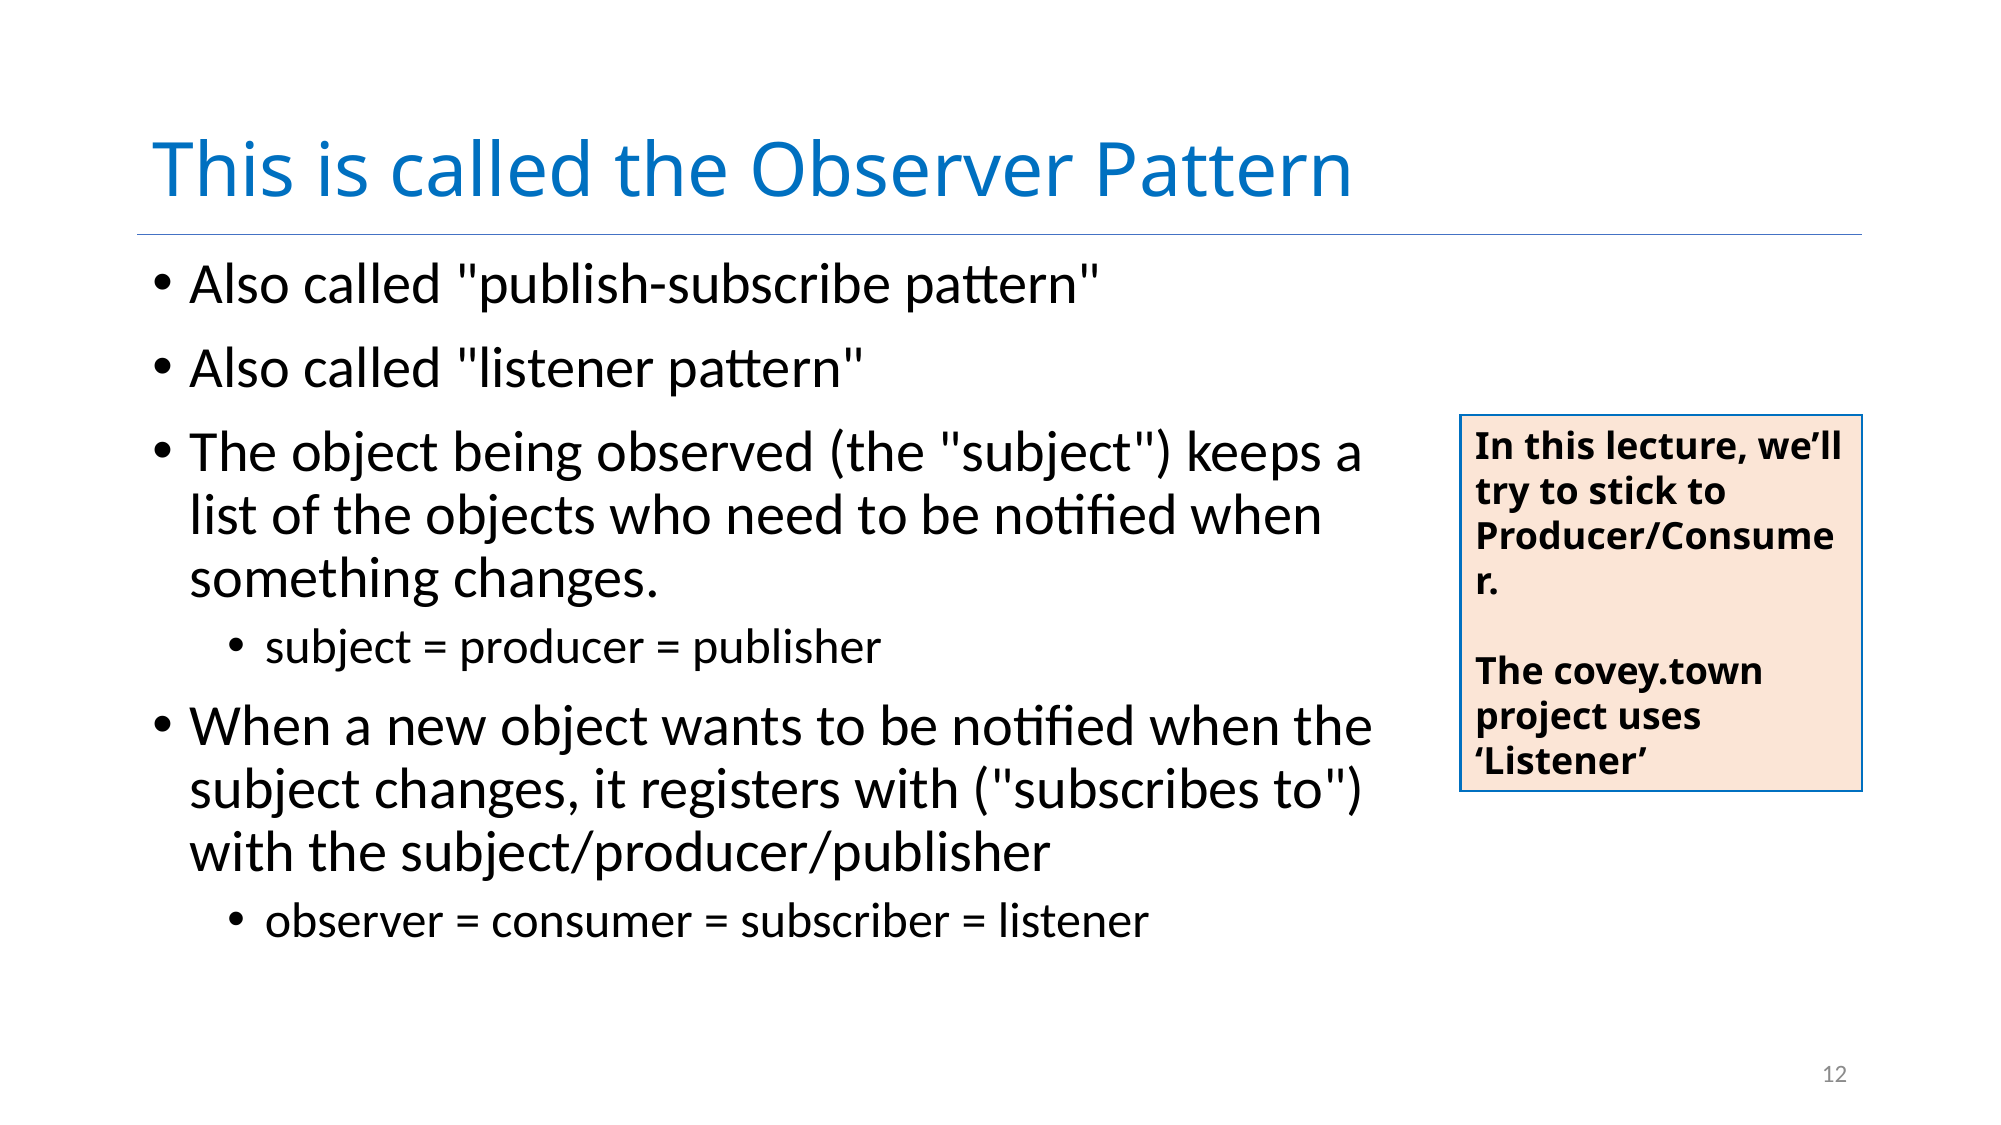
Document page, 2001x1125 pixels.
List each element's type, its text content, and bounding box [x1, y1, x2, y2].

text_box In this lecture, we’ll try to stick to Producer/Consumer. The covey.town project uses ‘Listener’ [1459, 414, 1863, 792]
title This is called the Observer Pattern [137, 3, 1863, 221]
slide_number 12 [1412, 1042, 1863, 1103]
list Also called "publish-subscribe pattern" Also called "listener pattern" The object being observed (the "subject") keeps a list of the objects who need to be notified when something changes. subject = producer = publisher When a new object wants to be notified when the subject changes, it registers with ("subscribes to") with the subject/producer/publisher observer = consumer = subscriber = listener [137, 246, 1432, 960]
